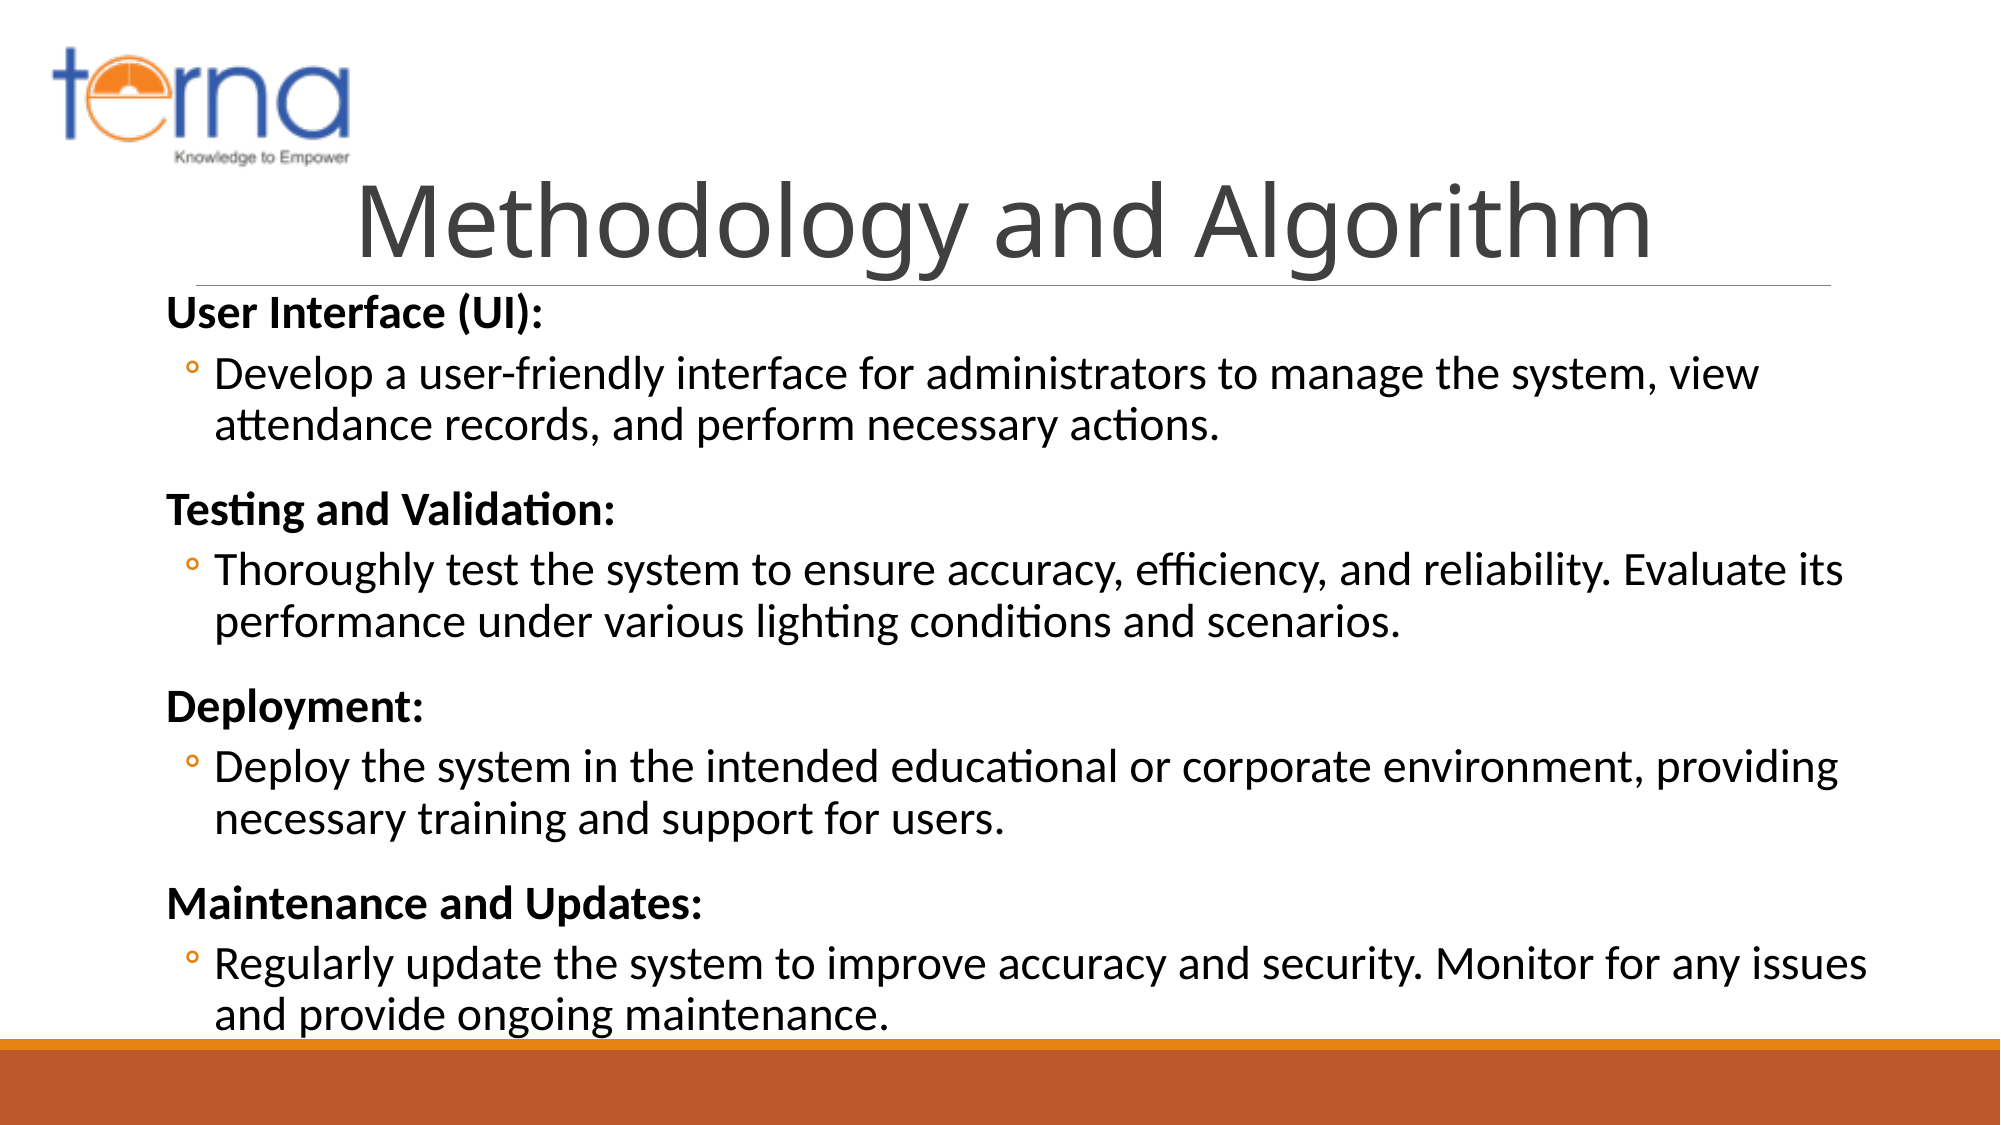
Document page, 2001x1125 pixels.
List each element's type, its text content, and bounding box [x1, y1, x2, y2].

title Methodology and Algorithm [180, 47, 1830, 280]
list User Interface (UI): Develop a user-friendly interface for administrators to manage the system, view attendance records, and perform necessary actions. Testing and Validation: Thoroughly test the system to ensure accuracy, efficiency, and reliability. Evaluate its performance under various lighting conditions and scenarios. Deployment: Deploy the system in the intended educational or corporate environment, providing necessary training and support for users. Maintenance and Updates: Regularly update the system to improve accuracy and security. Monitor for any issues and provide ongoing maintenance. [151, 280, 1923, 1023]
picture [36, 33, 377, 199]
